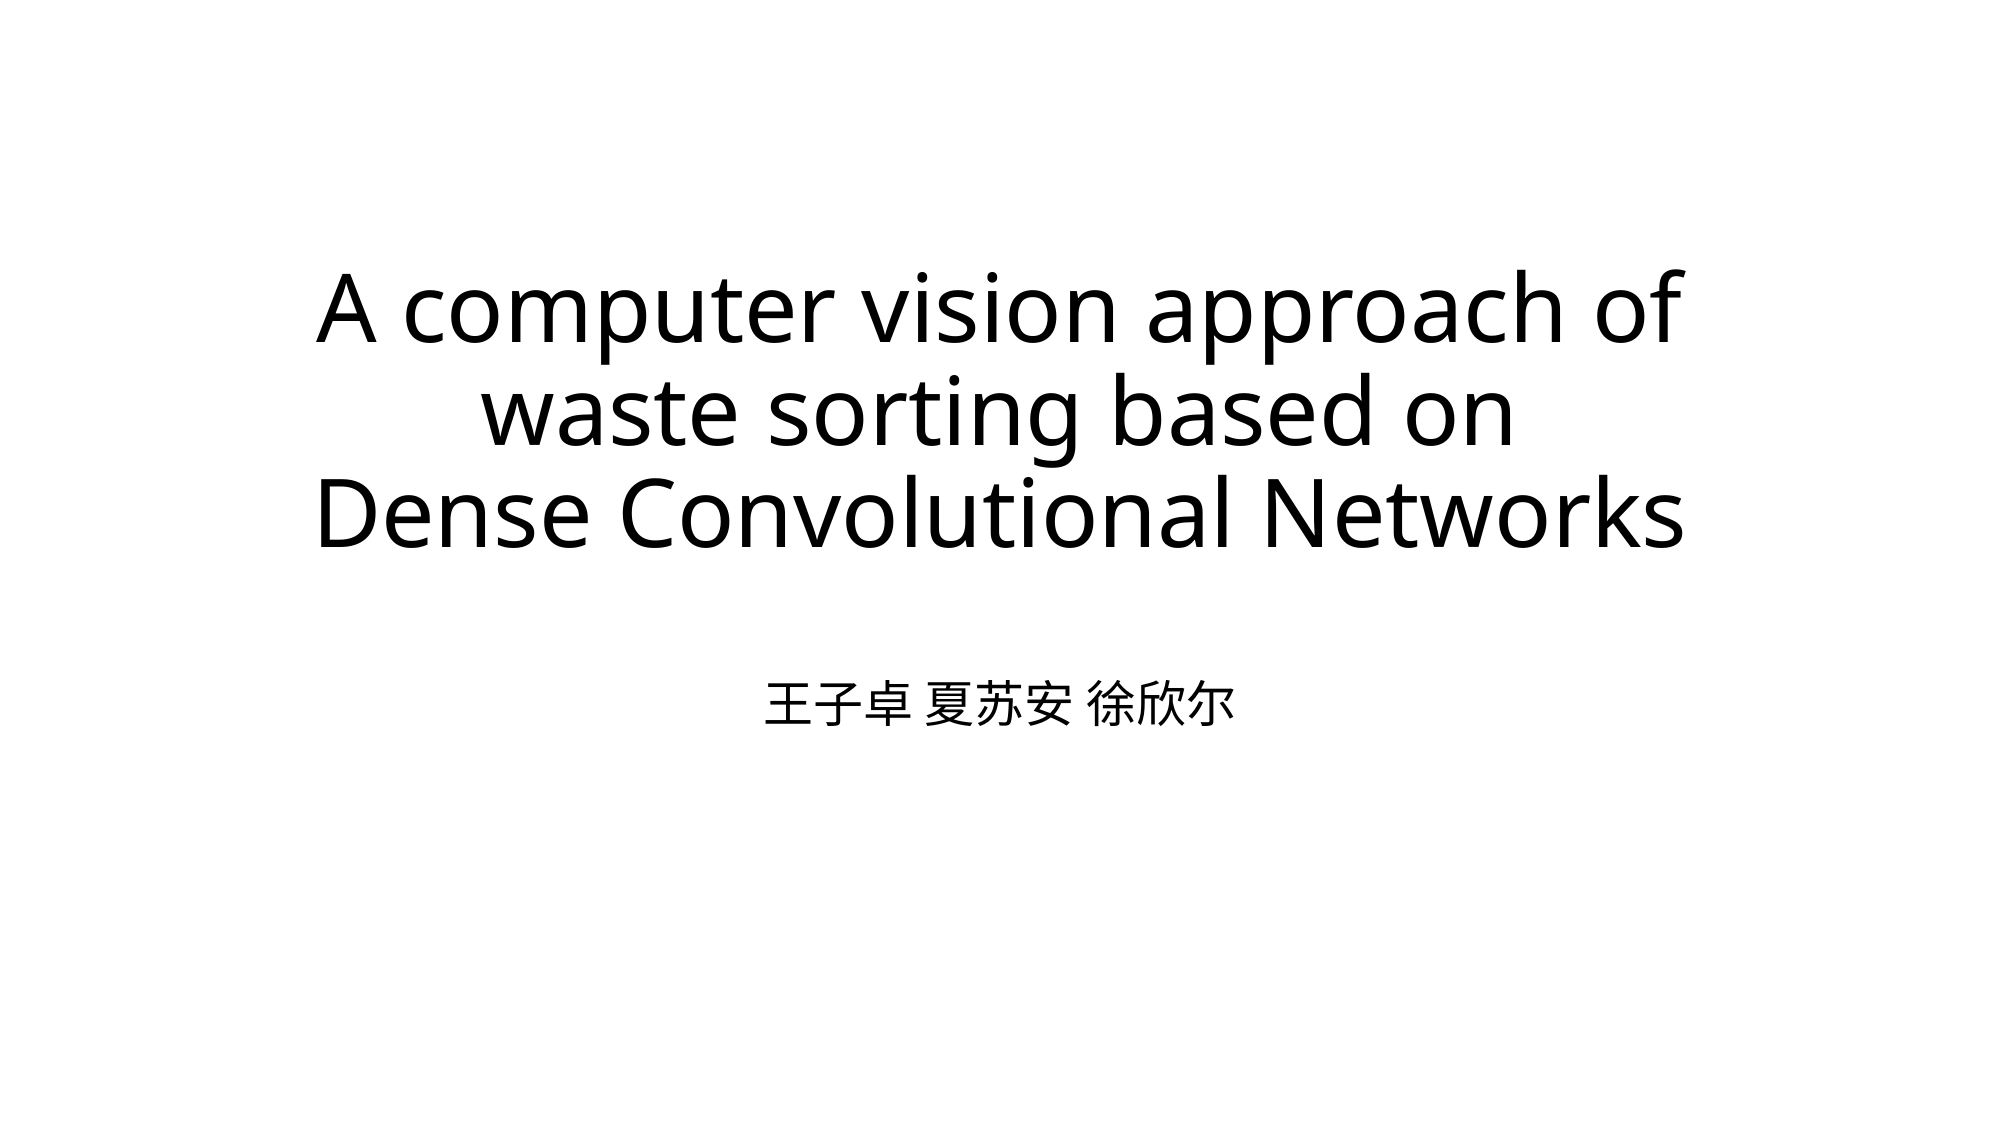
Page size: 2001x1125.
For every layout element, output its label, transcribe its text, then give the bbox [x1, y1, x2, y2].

title A computer vision approach of waste sorting based on Dense Convolutional Networks [249, 184, 1750, 576]
subtitle 王子卓 夏苏安 徐欣尔 [249, 590, 1750, 863]
